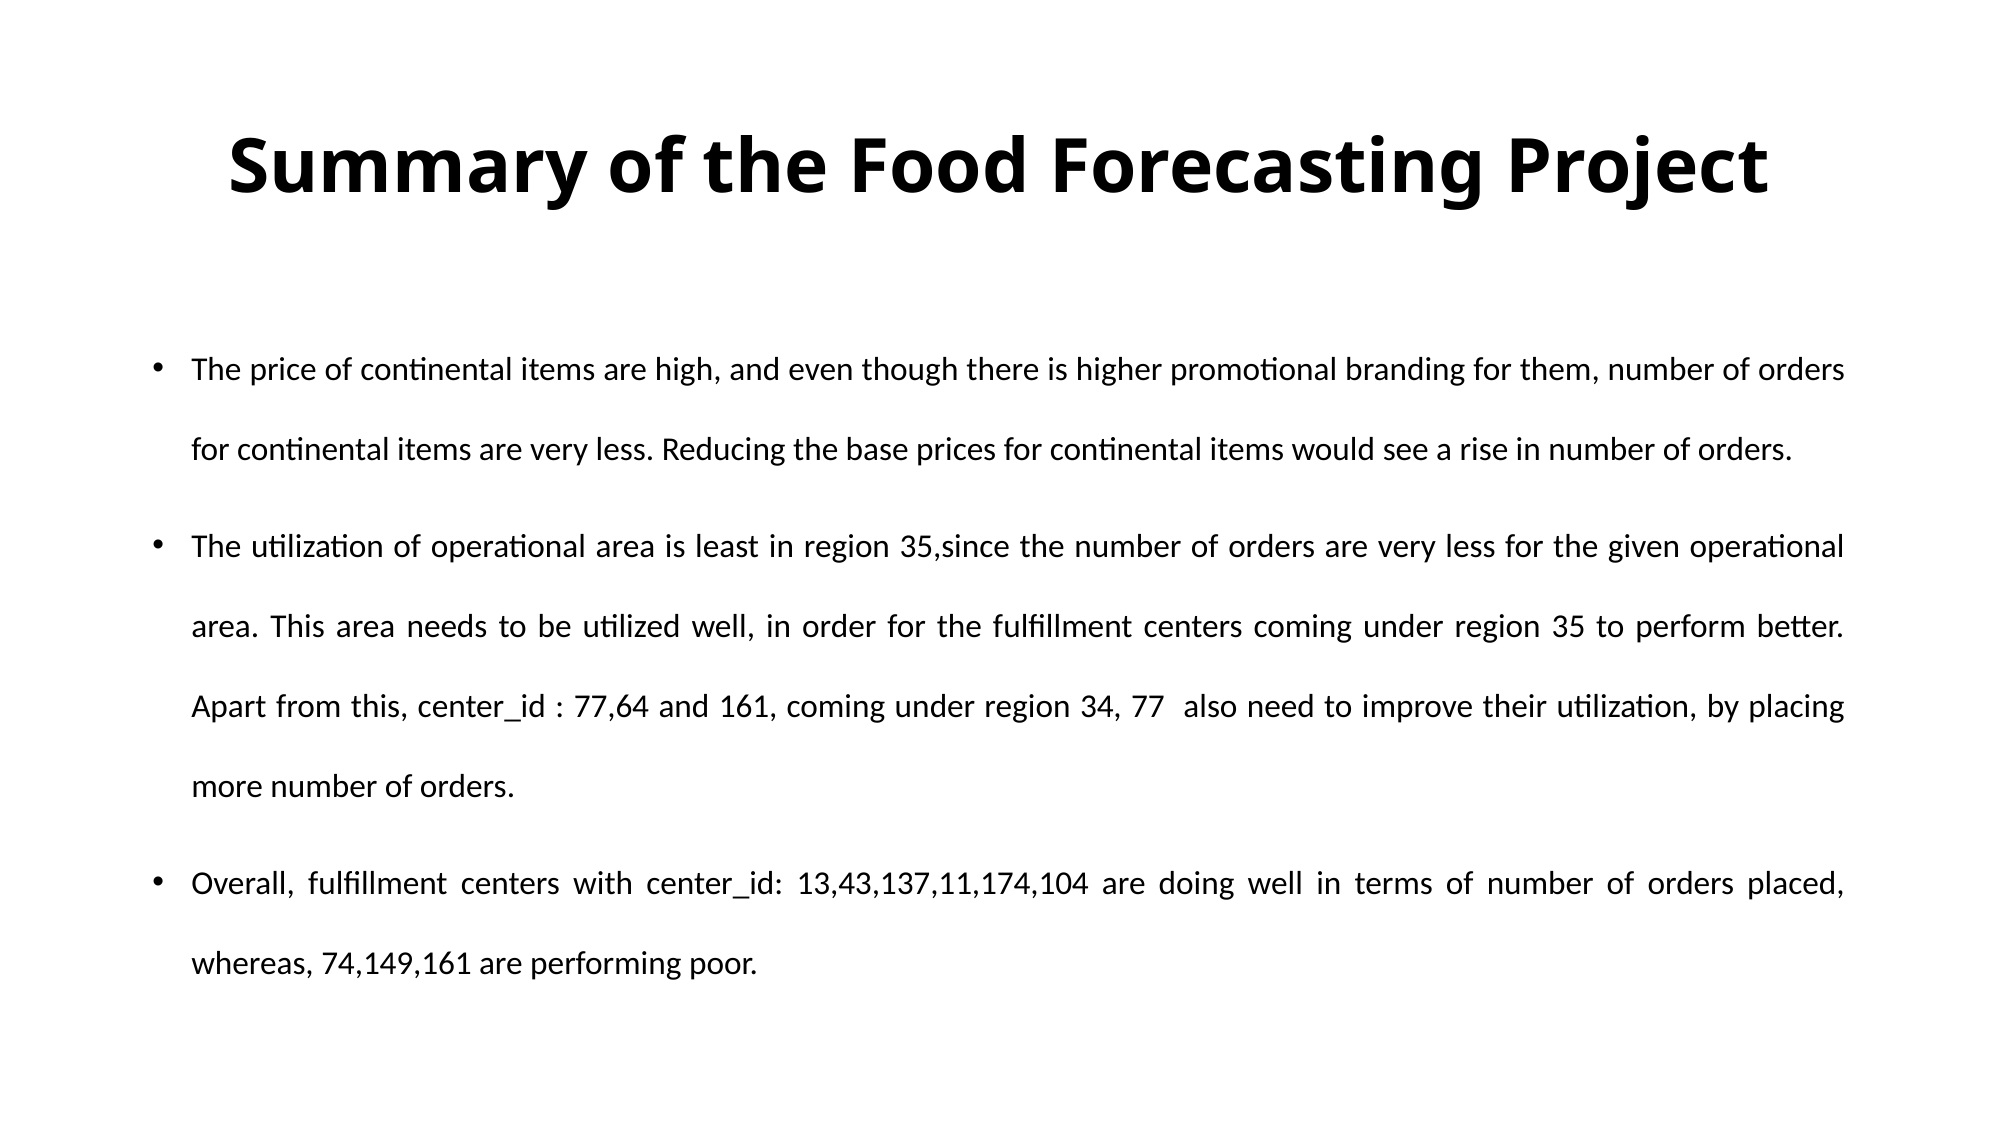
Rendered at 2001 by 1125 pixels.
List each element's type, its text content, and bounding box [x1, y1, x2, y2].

title Summary of the Food Forecasting Project [137, 59, 1863, 278]
list The price of continental items are high, and even though there is higher promotional branding for them, number of orders for continental items are very less. Reducing the base prices for continental items would see a rise in number of orders. The utilization of operational area is least in region 35,since the number of orders are very less for the given operational area. This area needs to be utilized well, in order for the fulfillment centers coming under region 35 to perform better. Apart from this, center_id : 77,64 and 161, coming under region 34, 77 also need to improve their utilization, by placing more number of orders. Overall, fulfillment centers with center_id: 13,43,137,11,174,104 are doing well in terms of number of orders placed, whereas, 74,149,161 are performing poor. [137, 299, 1863, 1014]
